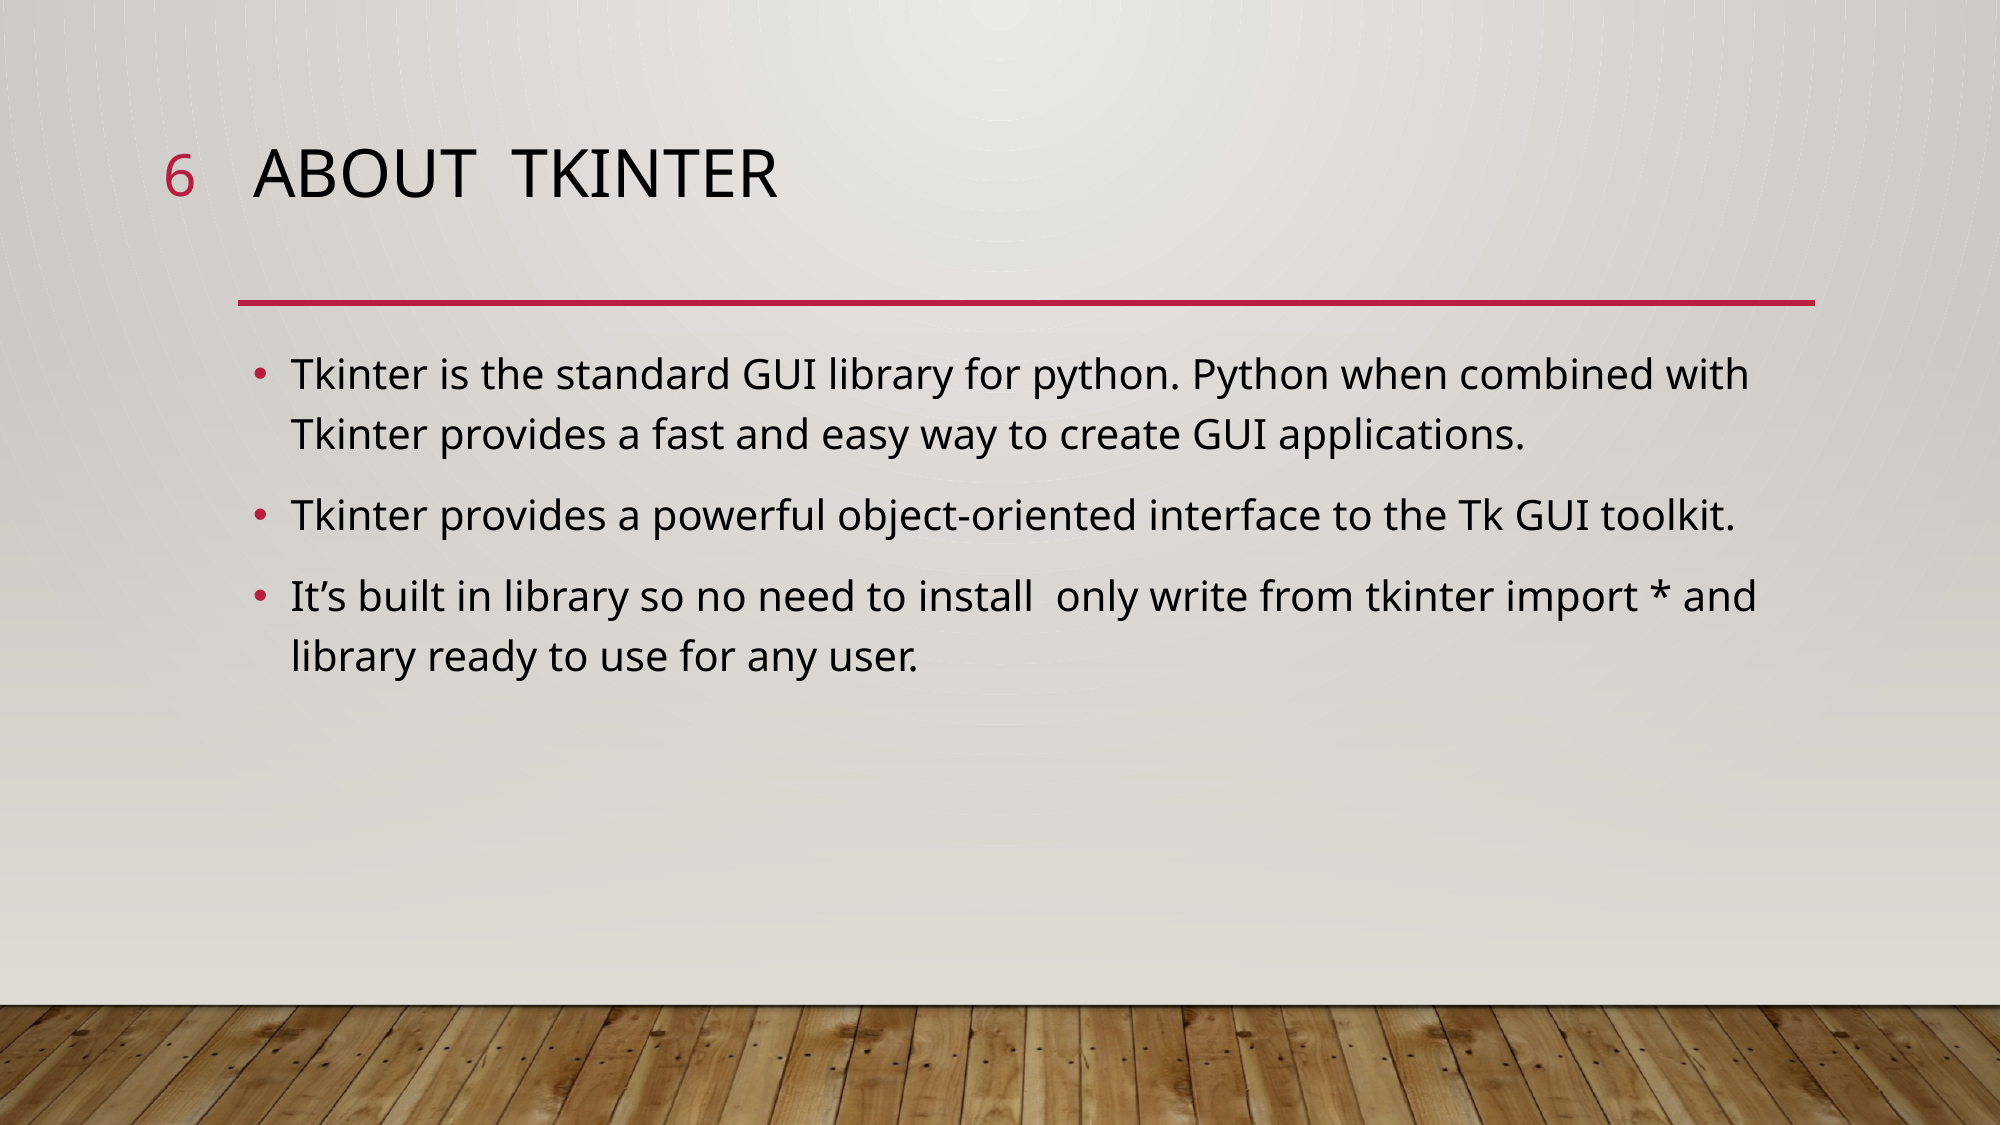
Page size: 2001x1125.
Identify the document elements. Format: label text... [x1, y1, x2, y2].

slide_number 6 [78, 131, 212, 214]
picture [0, 1005, 2000, 1125]
title About Tkinter [238, 131, 1814, 305]
list Tkinter is the standard GUI library for python. Python when combined with Tkinter provides a fast and easy way to create GUI applications. Tkinter provides a powerful object-oriented interface to the Tk GUI toolkit. It’s built in library so no need to install only write from tkinter import * and library ready to use for any user. [238, 330, 1814, 897]
